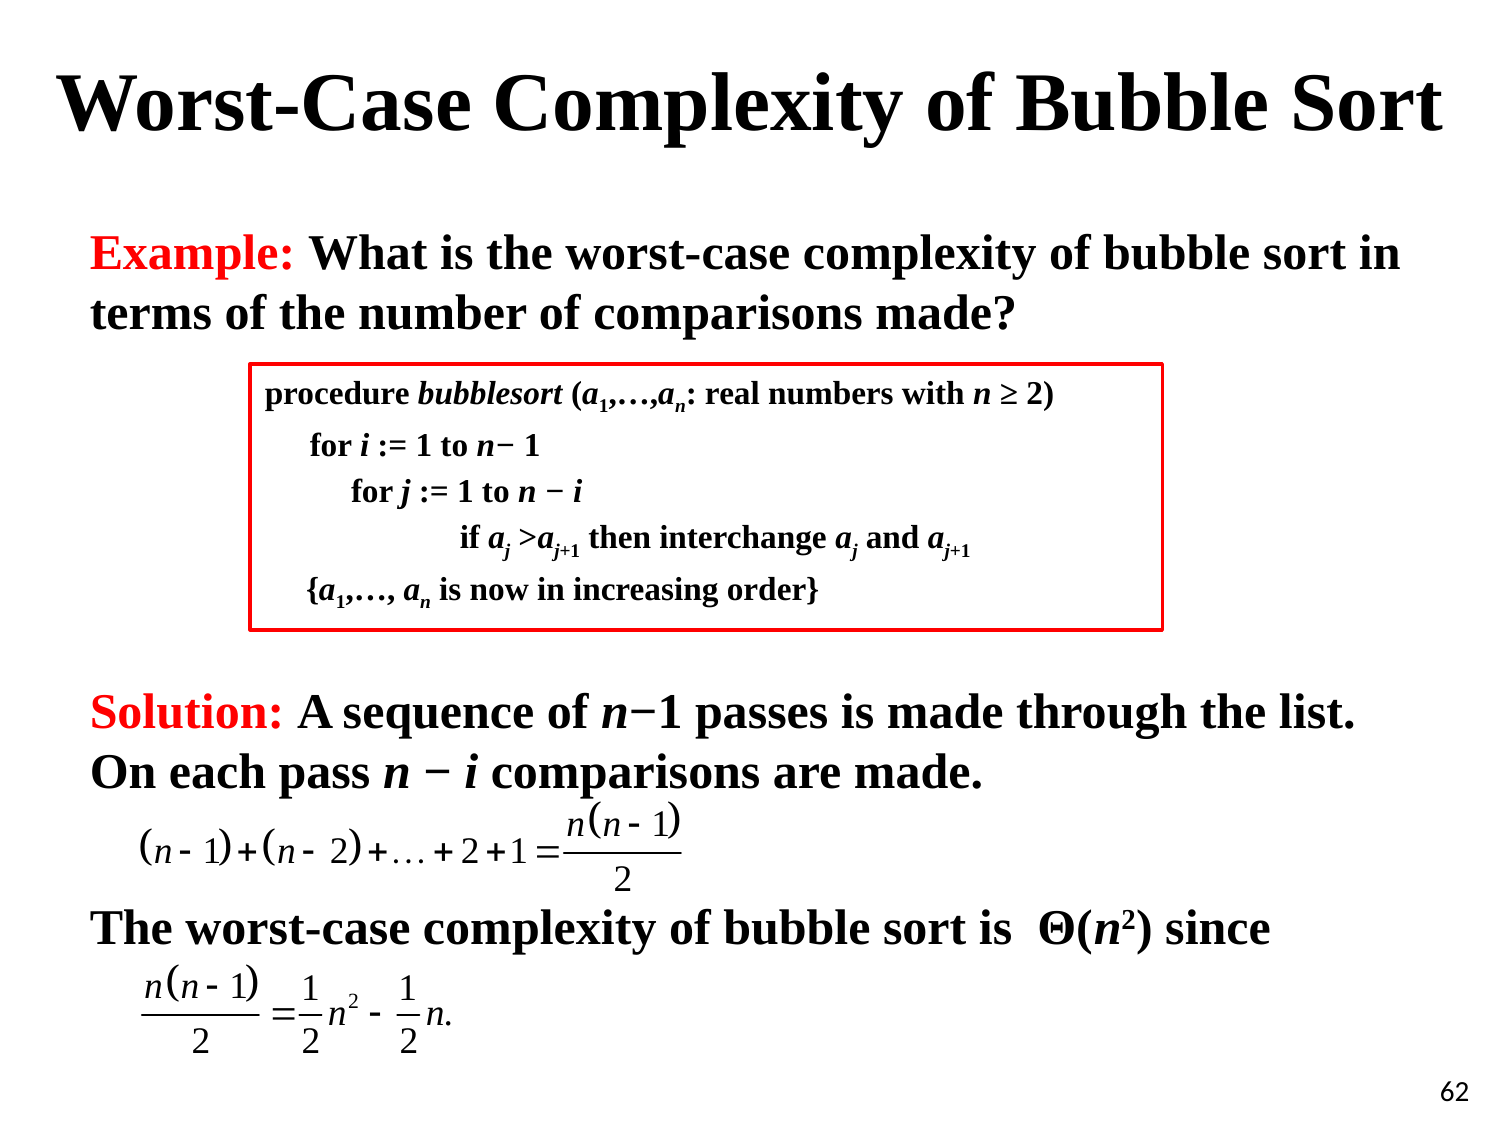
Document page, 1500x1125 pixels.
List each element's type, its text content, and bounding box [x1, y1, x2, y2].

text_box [135, 797, 689, 901]
list Example: What is the worst-case complexity of bubble sort in terms of the number of comparisons made? [75, 212, 1425, 344]
list Solution: A sequence of n−1 passes is made through the list. On each pass n − i comparisons are made. [75, 671, 1425, 809]
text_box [135, 959, 458, 1063]
list The worst-case complexity of bubble sort is Θ(n2) since [75, 887, 1425, 975]
title Worst-Case Complexity of Bubble Sort [0, 0, 1500, 195]
list procedure bubblesort (a1,…,an: real numbers with n ≥ 2) for i := 1 to n− 1 for j := 1 to n − i if aj >aj+1 then interchange aj and aj+1 {a1,…, an is now in increasing order} [249, 363, 1163, 630]
